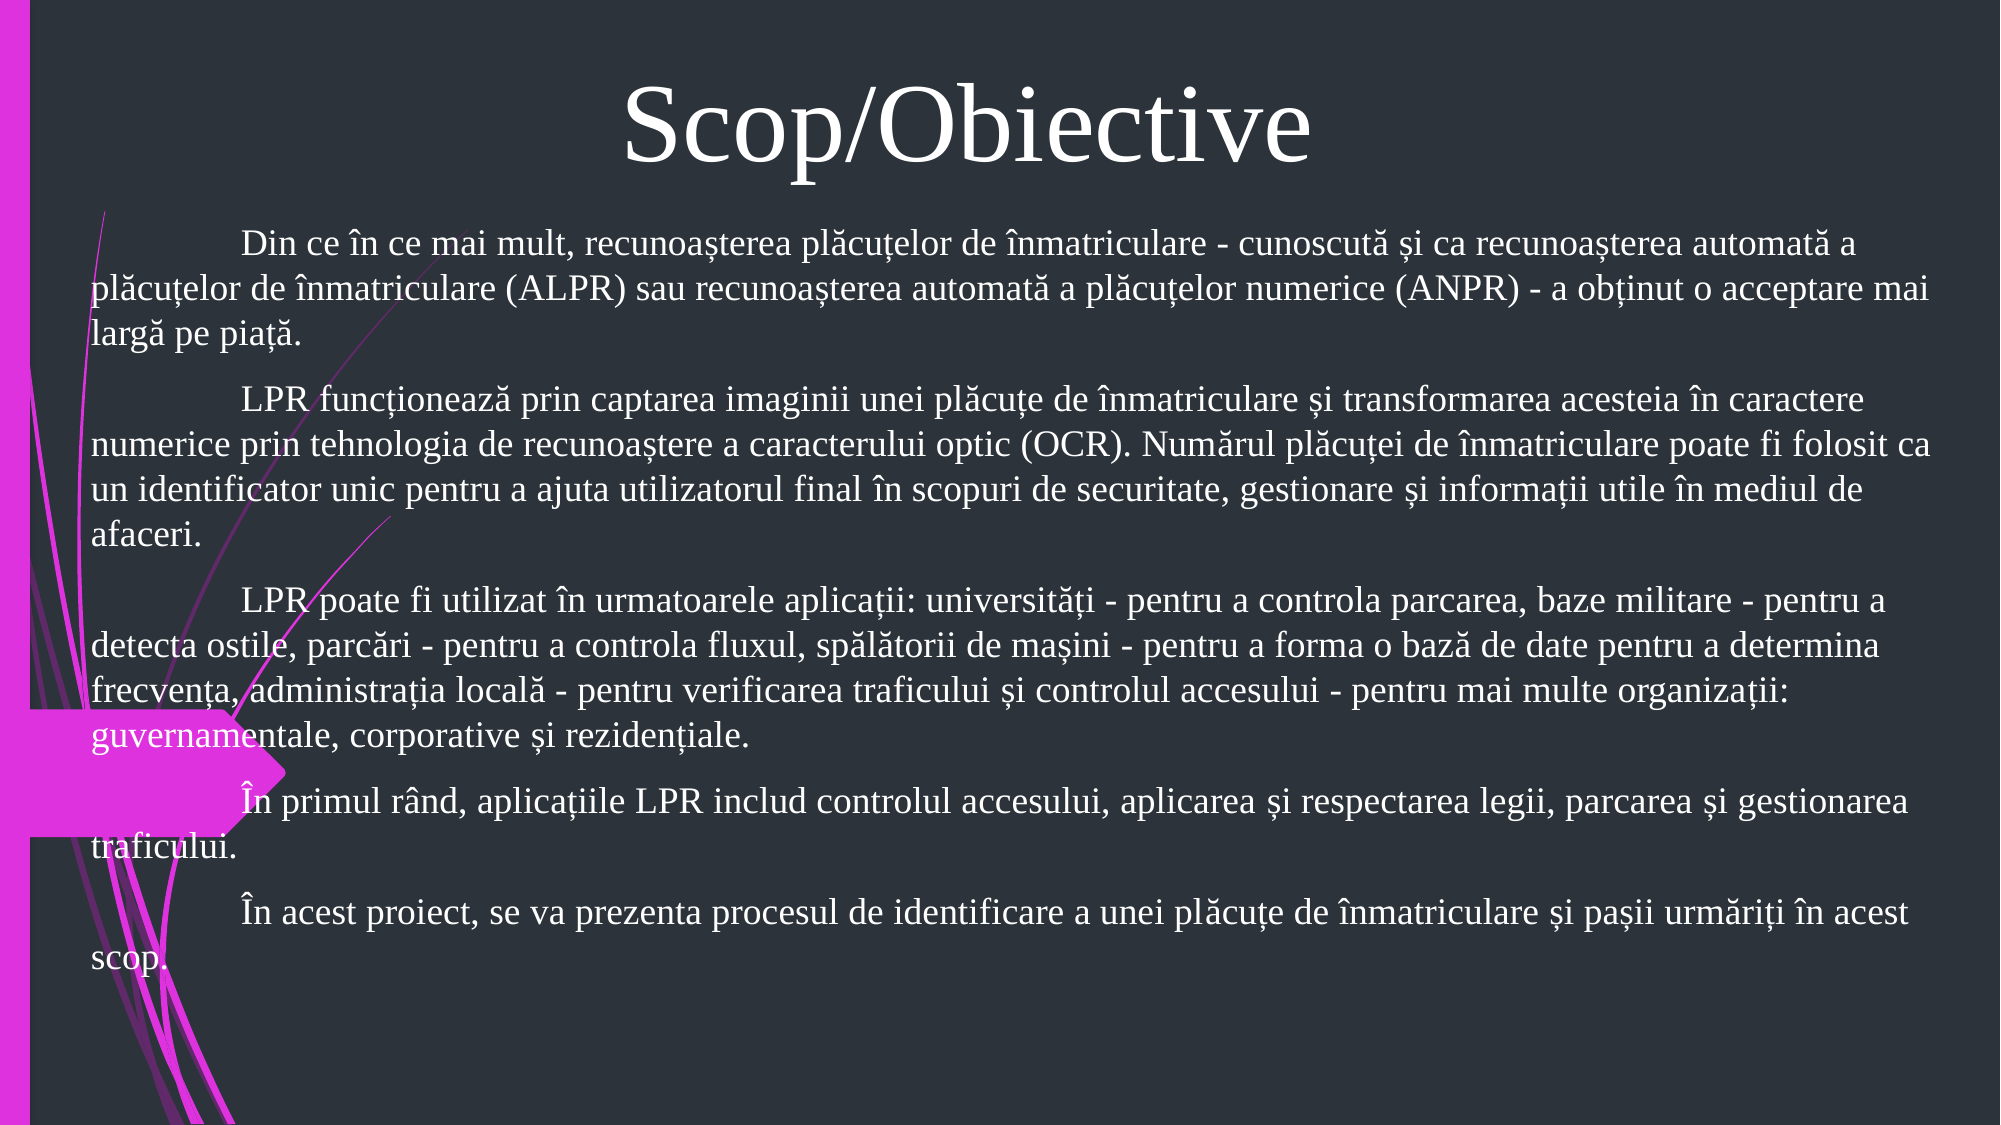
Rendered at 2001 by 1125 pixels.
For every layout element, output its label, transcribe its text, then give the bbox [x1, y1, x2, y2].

title Scop/Obiective [217, 37, 1718, 192]
subtitle Din ce în ce mai mult, recunoașterea plăcuțelor de înmatriculare - cunoscută și ca recunoașterea automată a plăcuțelor de înmatriculare (ALPR) sau recunoașterea automată a plăcuțelor numerice (ANPR) - a obținut o acceptare mai largă pe piață. LPR funcționează prin captarea imaginii unei plăcuțe de înmatriculare și transformarea acesteia în caractere numerice prin tehnologia de recunoaștere a caracterului optic (OCR). Numărul plăcuței de înmatriculare poate fi folosit ca un identificator unic pentru a ajuta utilizatorul final în scopuri de securitate, gestionare și informații utile în mediul de afaceri. LPR poate fi utilizat în urmatoarele aplicații: universități - pentru a controla parcarea, baze militare - pentru a detecta ostile, parcări - pentru a controla fluxul, spălătorii de mașini - pentru a forma o bază de date pentru a determina frecvența, administrația locală - pentru verificarea traficului și controlul accesului - pentru mai multe organizații: guvernamentale, corporative și rezidențiale. În primul rând, aplicațiile LPR includ controlul accesului, aplicarea și respectarea legii, parcarea și gestionarea traficului. În acest proiect, se va prezenta procesul de identificare a unei plăcuțe de înmatriculare și pașii urmăriți în acest scop. [75, 210, 1953, 1074]
